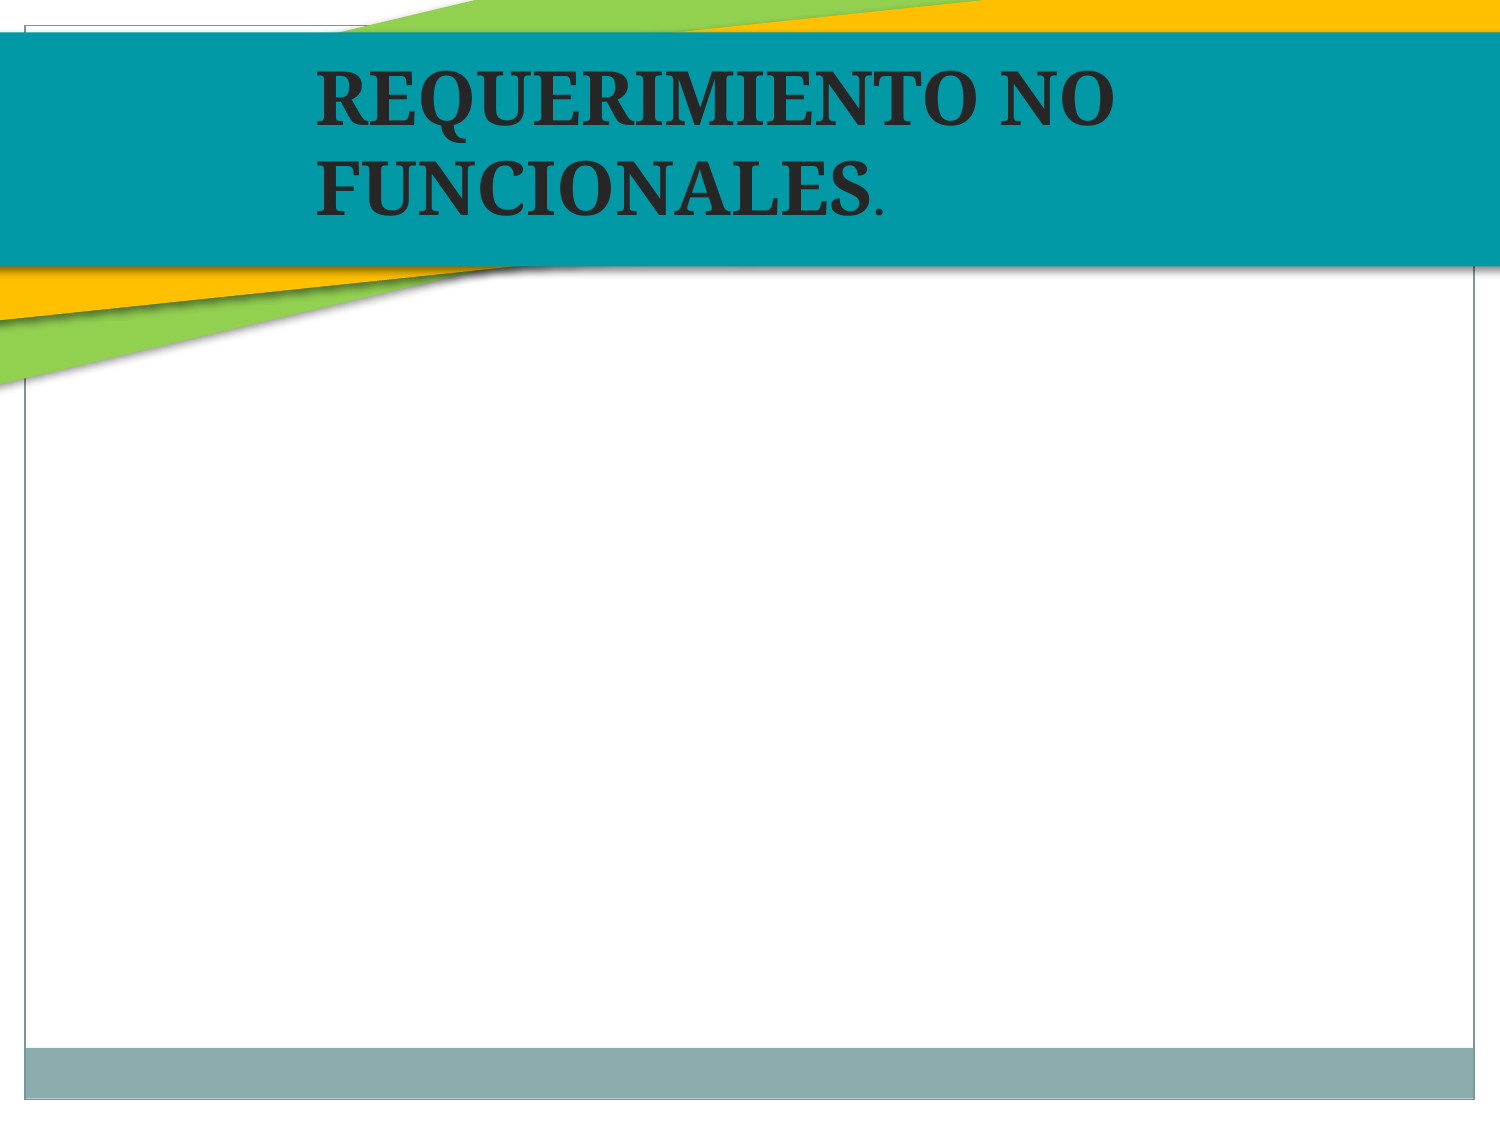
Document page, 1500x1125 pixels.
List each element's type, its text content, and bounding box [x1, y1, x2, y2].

text_box REQUERIMIENTO NO FUNCIONALES. [300, 43, 1153, 239]
